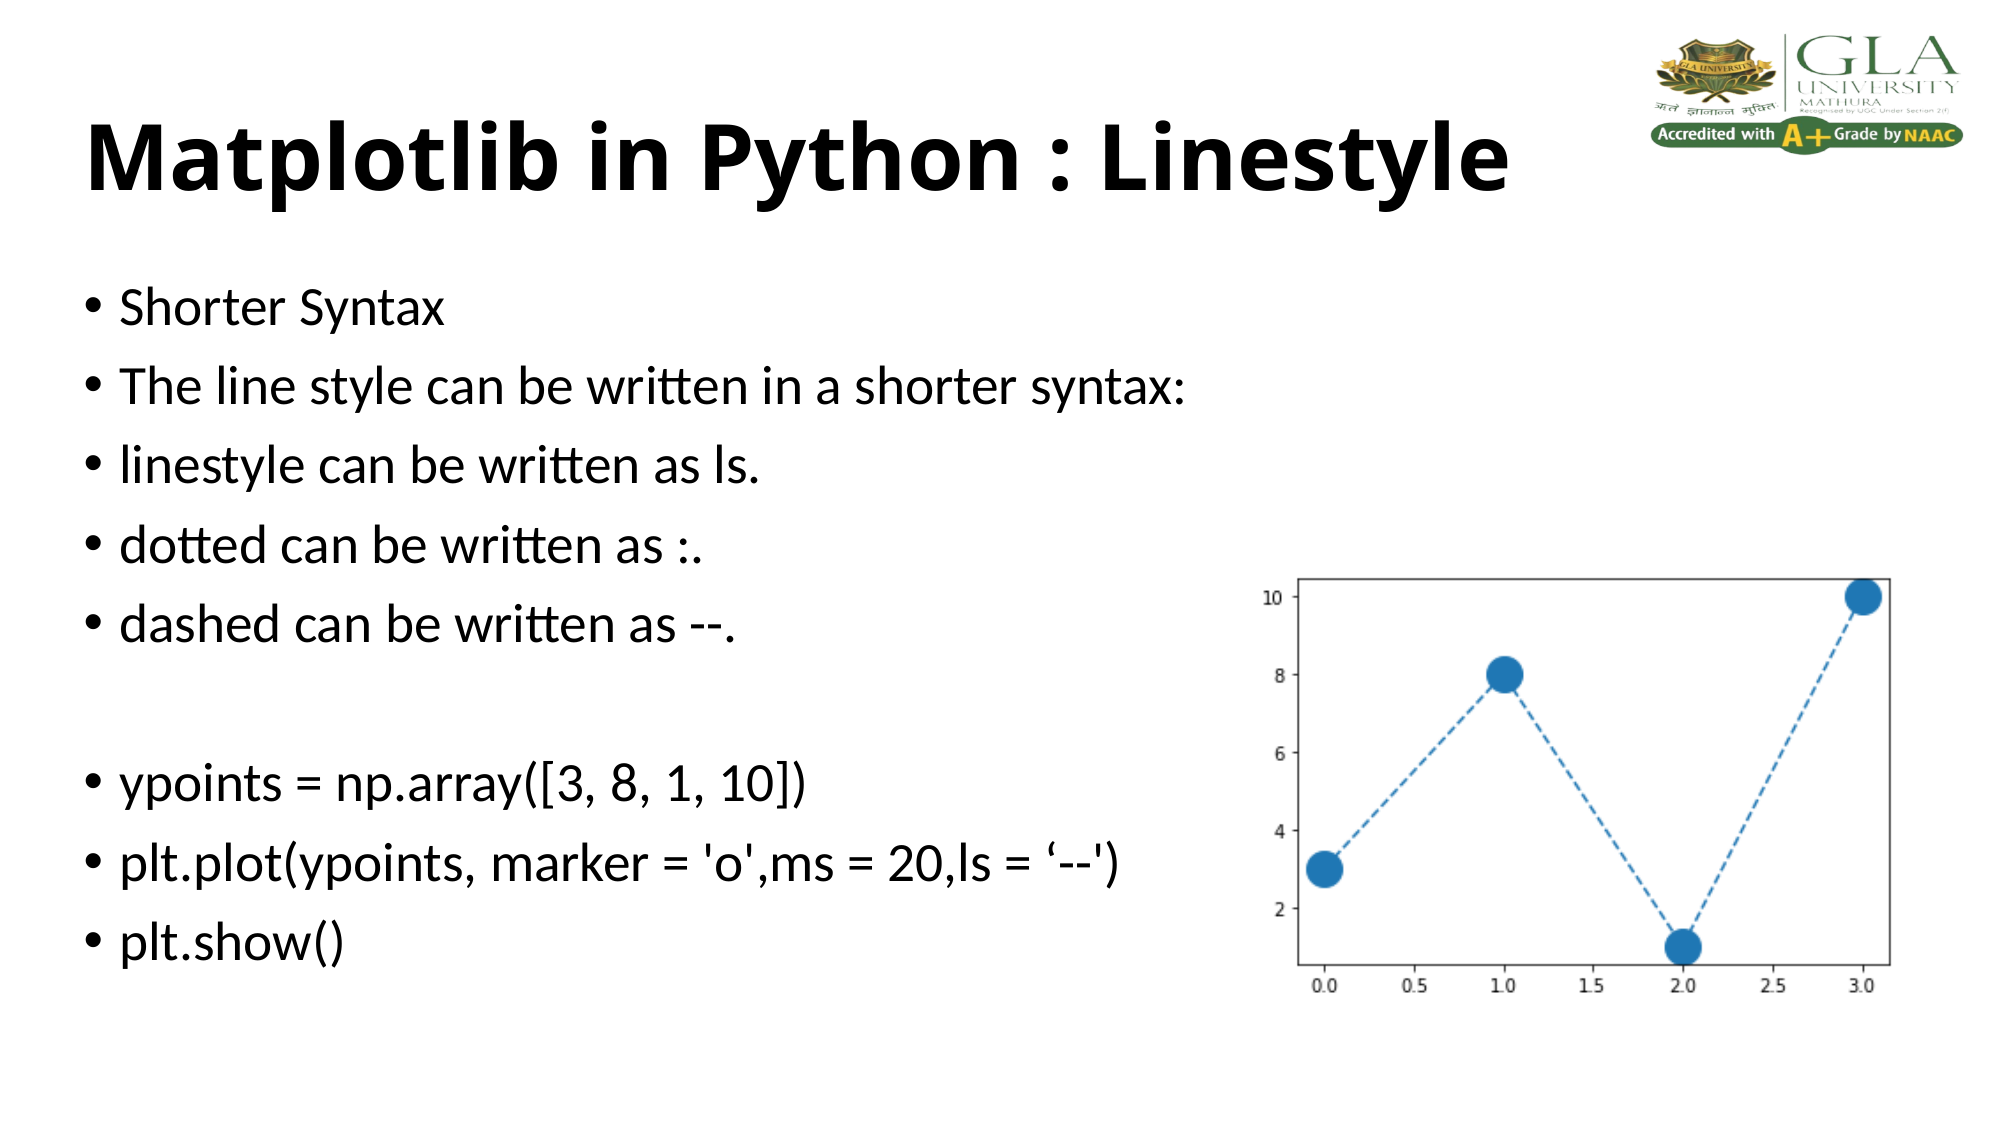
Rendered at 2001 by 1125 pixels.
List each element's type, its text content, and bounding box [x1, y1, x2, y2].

list Shorter Syntax The line style can be written in a shorter syntax: linestyle can be written as ls. dotted can be written as :. dashed can be written as --. ypoints = np.array([3, 8, 1, 10]) plt.plot(ypoints, marker = 'o',ms = 20,ls = ‘--') plt.show() [68, 269, 1916, 984]
picture [1250, 568, 1900, 1007]
title Matplotlib in Python : Linestyle [68, 52, 1599, 269]
picture [1635, 0, 1983, 162]
